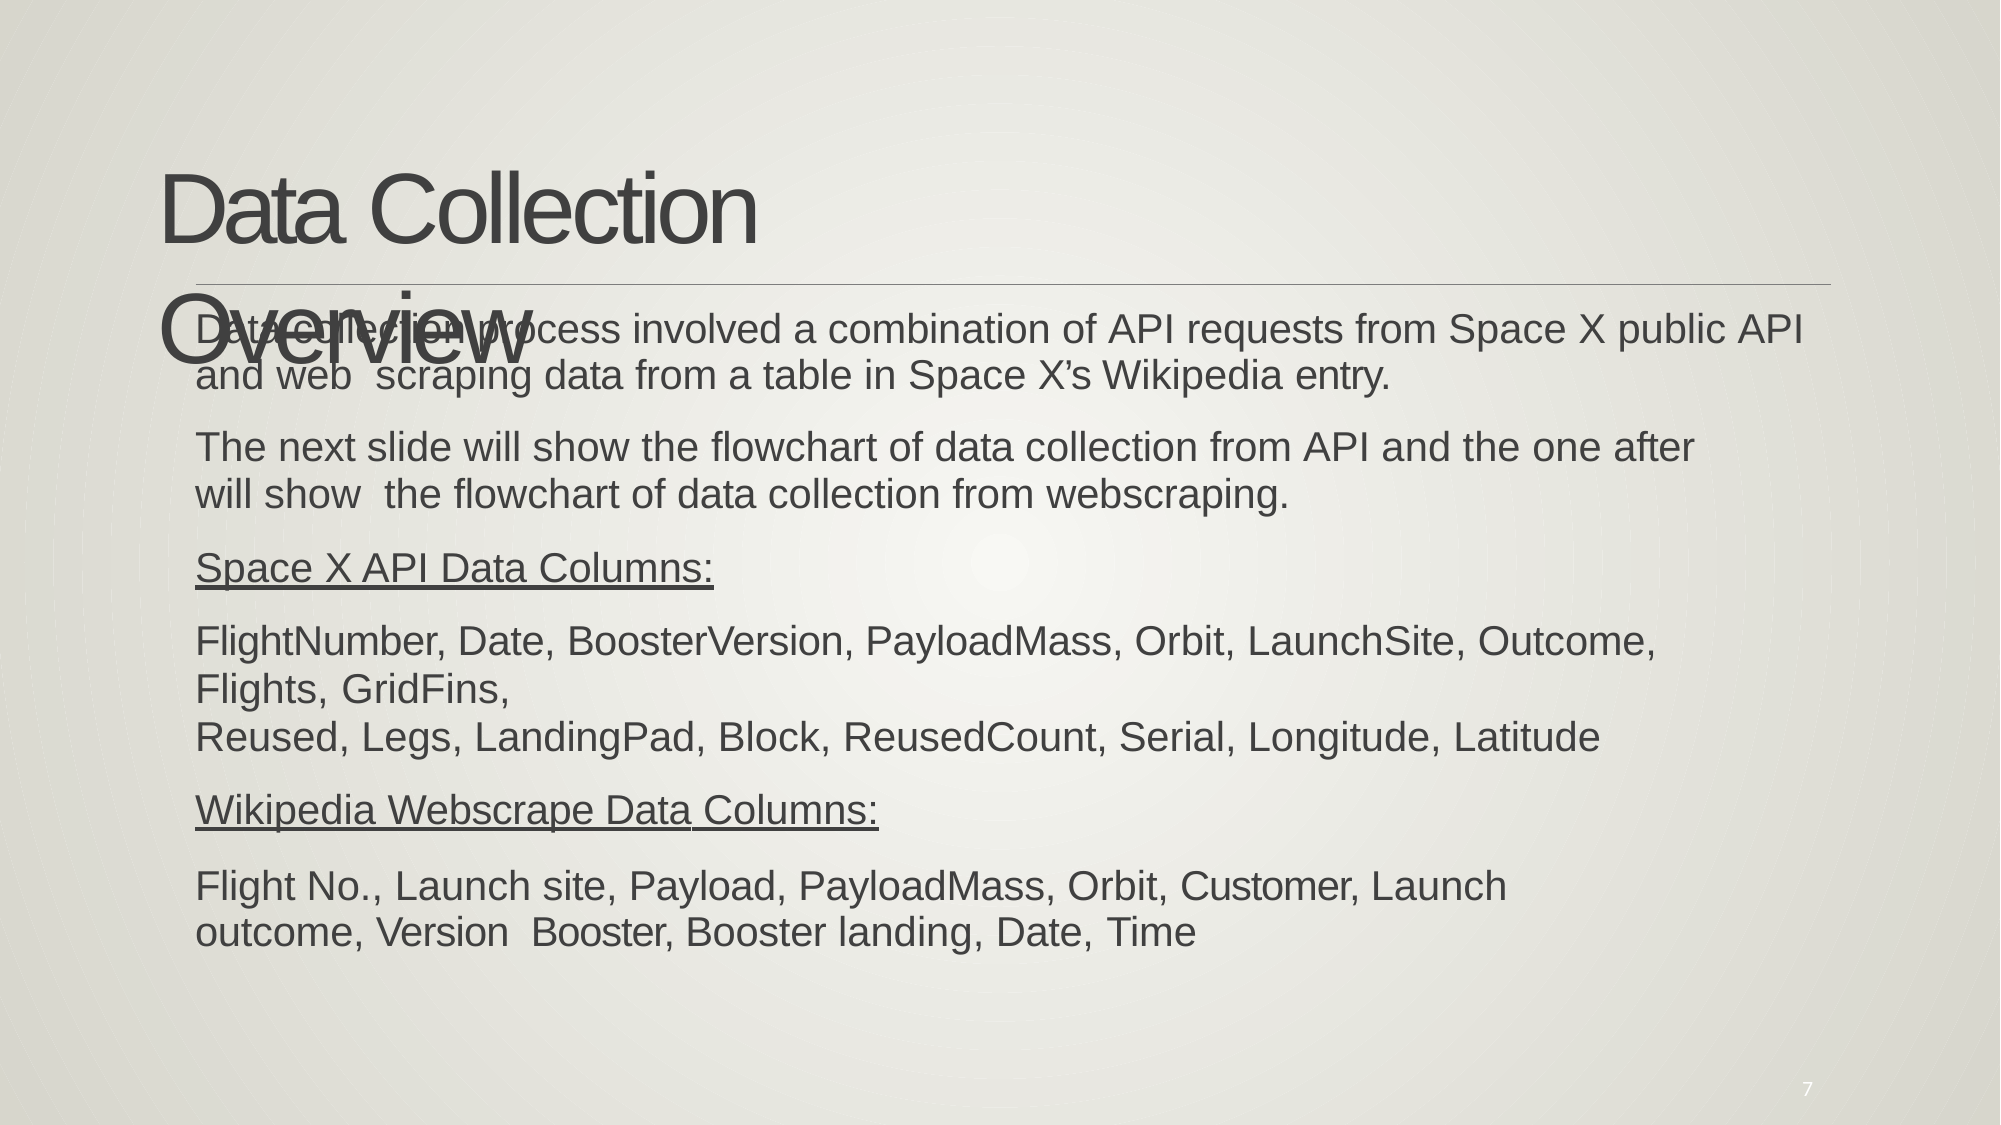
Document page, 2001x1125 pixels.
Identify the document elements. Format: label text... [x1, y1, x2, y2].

title Data Collection Overview [155, 141, 1145, 384]
text_box 7 [1795, 1077, 1820, 1101]
text_box Data collection process involved a combination of API requests from Space X public API and web scraping data from a table in Space X’s Wikipedia entry. The next slide will show the flowchart of data collection from API and the one after will show the flowchart of data collection from webscraping. Space X API Data Columns: FlightNumber, Date, BoosterVersion, PayloadMass, Orbit, LaunchSite, Outcome, Flights, GridFins, Reused, Legs, LandingPad, Block, ReusedCount, Serial, Longitude, Latitude Wikipedia Webscrape Data Columns: Flight No., Launch site, Payload, PayloadMass, Orbit, Customer, Launch outcome, Version Booster, Booster landing, Date, Time [192, 299, 1817, 955]
